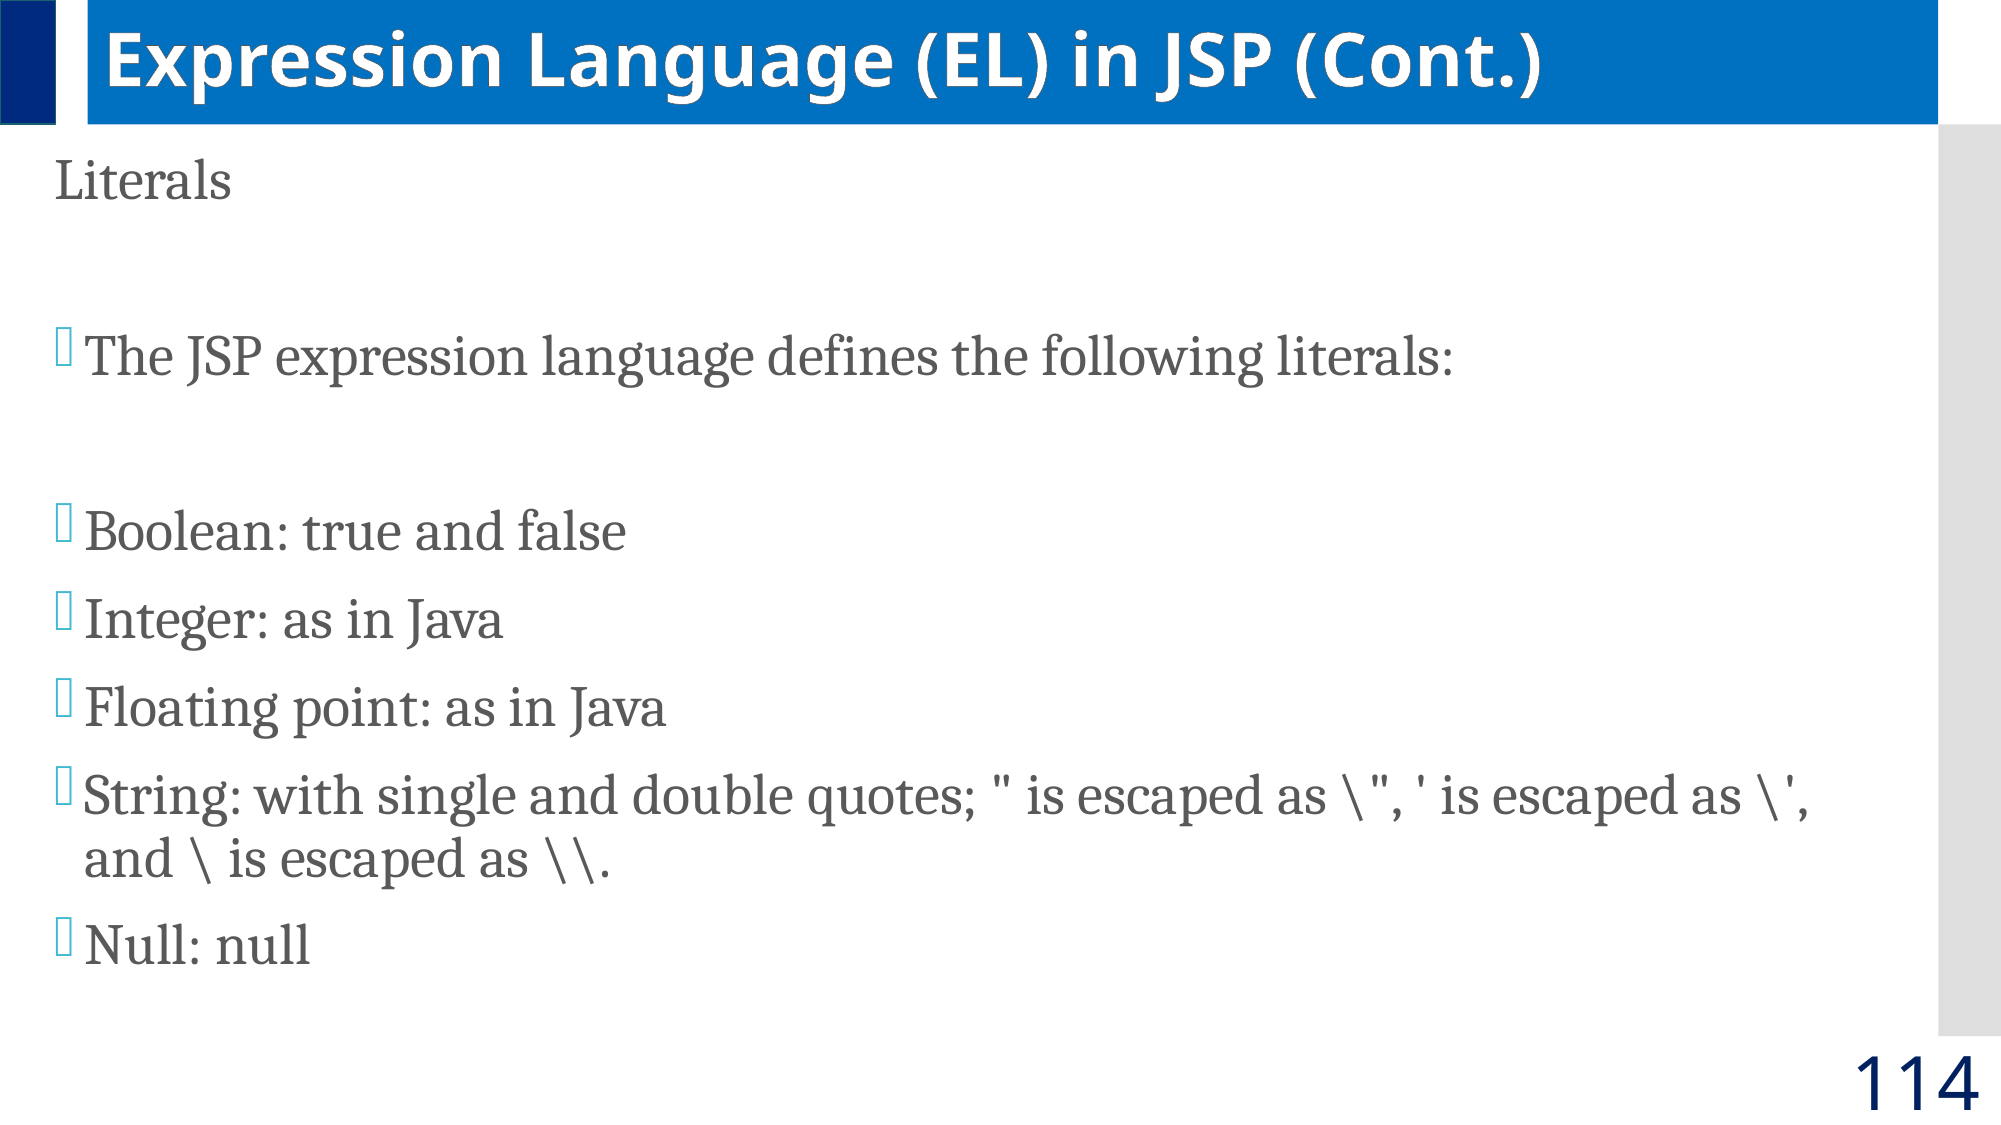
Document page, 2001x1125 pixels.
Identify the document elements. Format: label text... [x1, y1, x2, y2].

slide_number 114 [1744, 1056, 1996, 1117]
list Literals The JSP expression language defines the following literals: Boolean: true and false Integer: as in Java Floating point: as in Java String: with single and double quotes; " is escaped as \", ' is escaped as \', and \ is escaped as \\. Null: null [39, 141, 1919, 1034]
title Expression Language (EL) in JSP (Cont.) [87, 0, 1939, 125]
